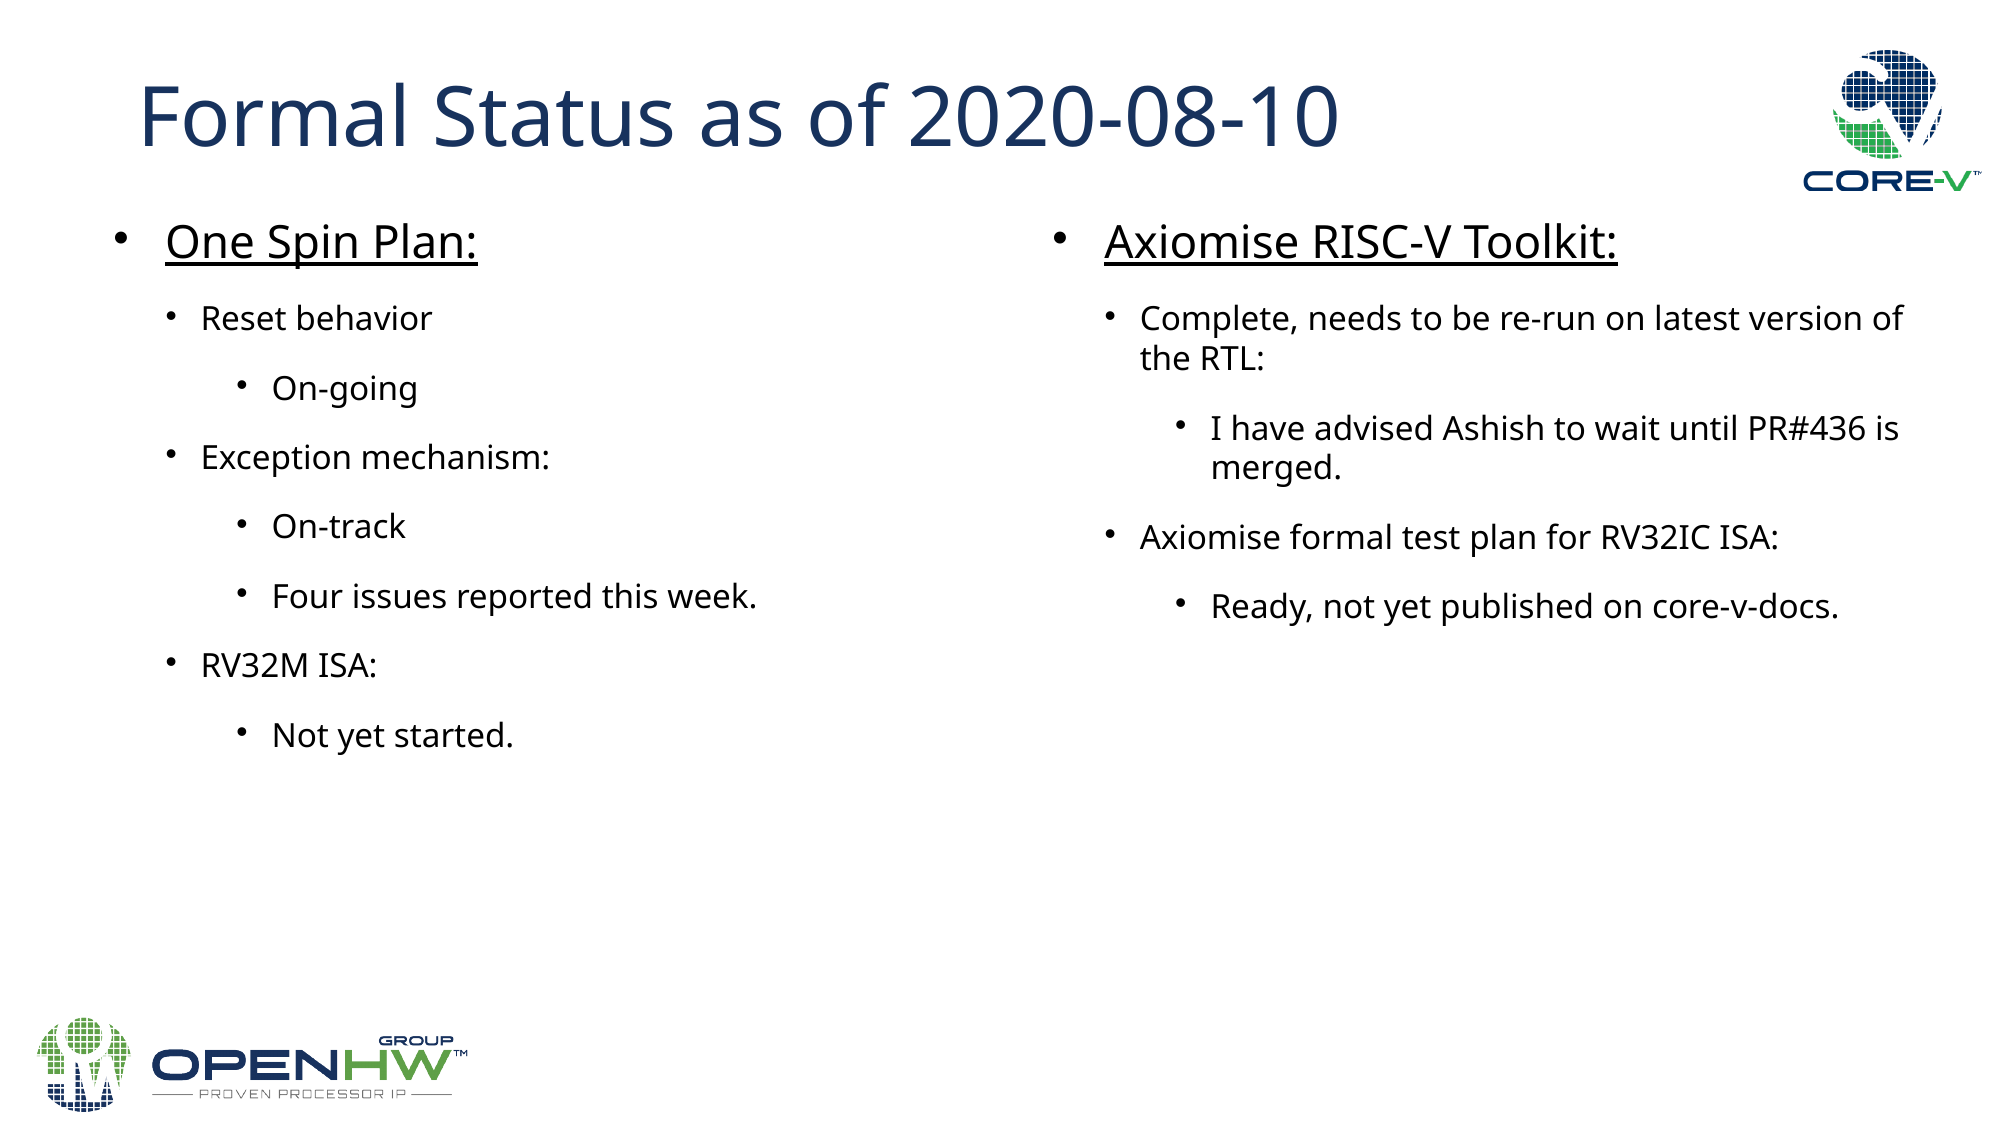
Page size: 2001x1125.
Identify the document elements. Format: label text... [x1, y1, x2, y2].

text_box One Spin Plan: Reset behavior On-going Exception mechanism: On-track Four issues reported this week. RV32M ISA: Not yet started. [94, 213, 1016, 1022]
picture [32, 1013, 472, 1116]
text_box Axiomise RISC-V Toolkit: Complete, needs to be re-run on latest version of the RTL: I have advised Ashish to wait until PR#436 is merged. Axiomise formal test plan for RV32IC ISA: Ready, not yet published on core-v-docs. [1033, 213, 1955, 1022]
text_box Formal Status as of 2020-08-10 [137, 59, 1803, 180]
